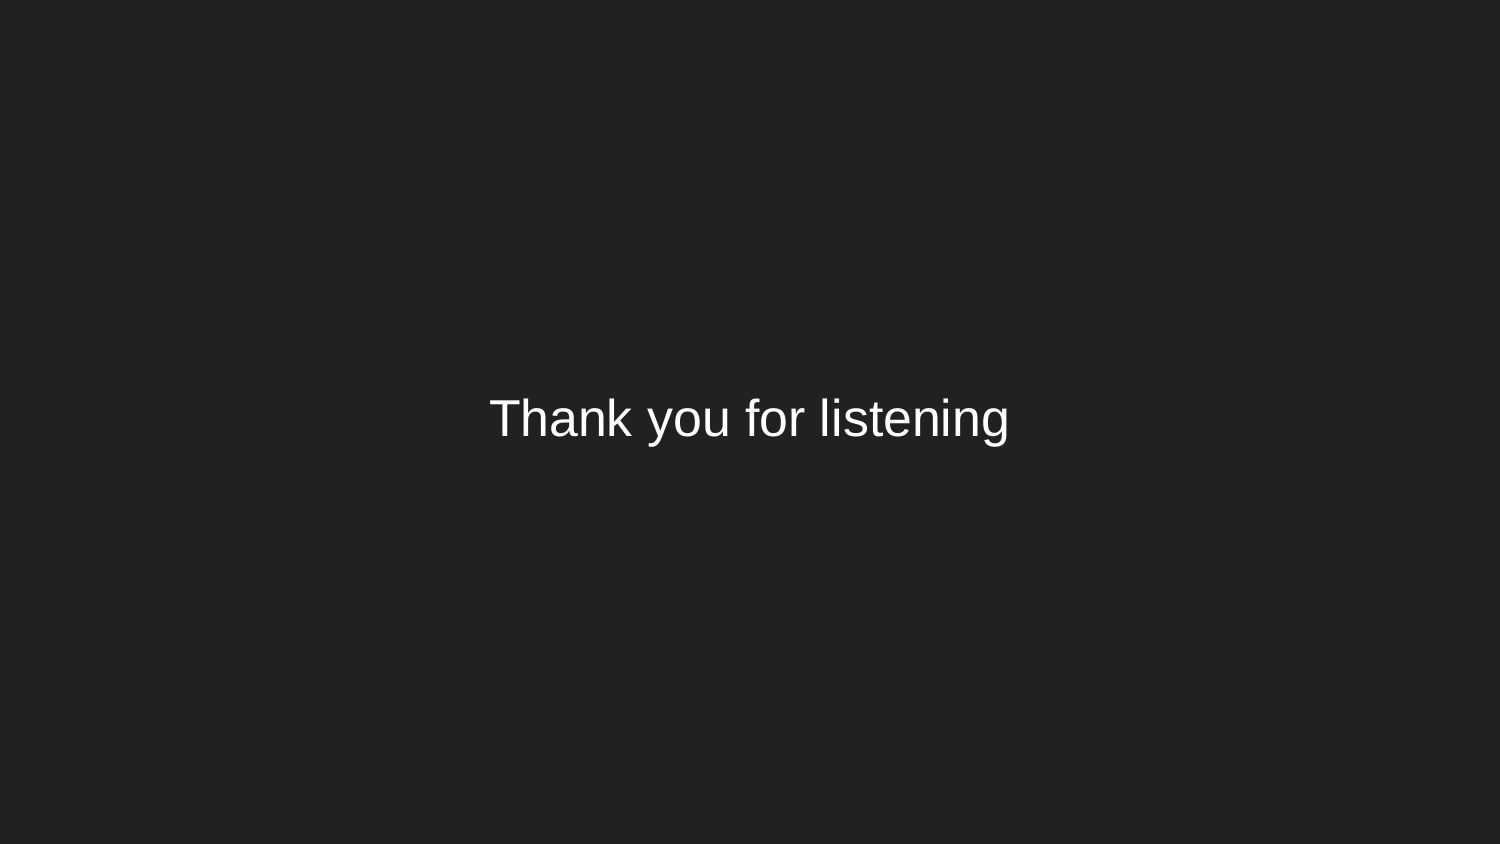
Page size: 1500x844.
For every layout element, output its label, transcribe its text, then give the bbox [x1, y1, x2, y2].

title Thank you for listening [466, 374, 1034, 469]
